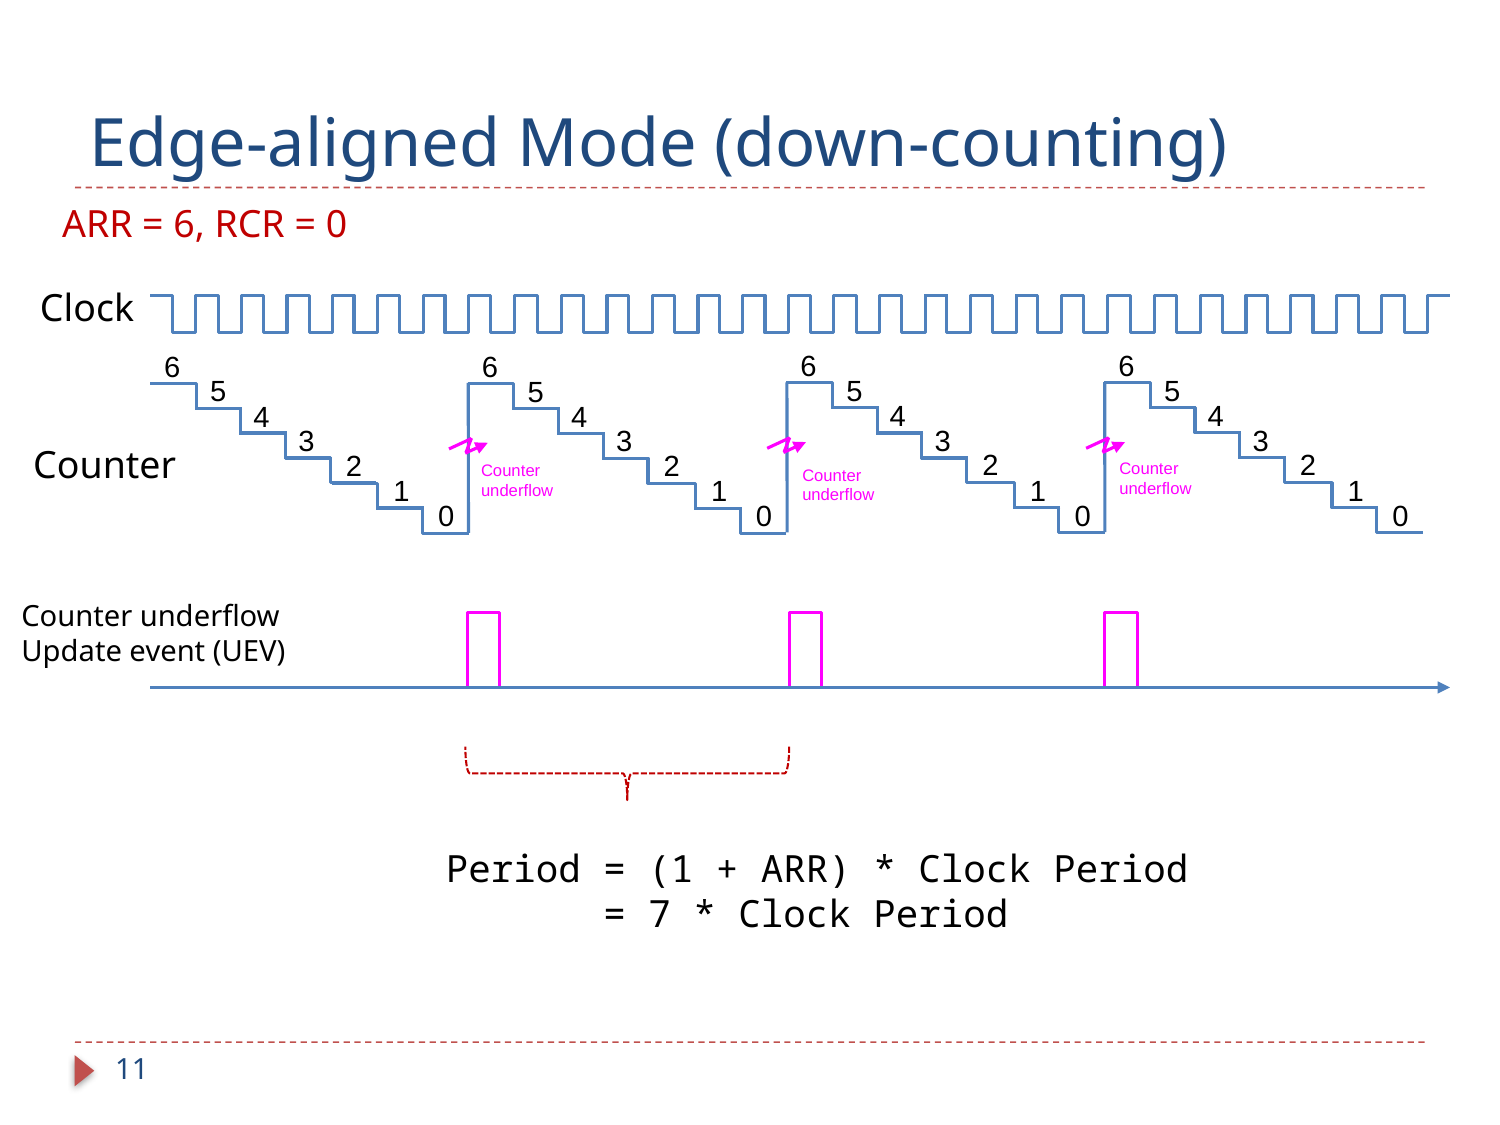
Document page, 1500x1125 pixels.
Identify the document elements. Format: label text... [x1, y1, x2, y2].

text_box ARR = 6, RCR = 0 [47, 192, 363, 253]
text_box [464, 746, 790, 801]
title Edge-aligned Mode (down-counting) [75, 24, 1425, 188]
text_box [149, 295, 1451, 688]
text_box Period = (1 + ARR) * Clock Period = 7 * Clock Period [431, 837, 1204, 943]
text_box Clock [25, 276, 150, 337]
slide_number 11 [100, 1042, 426, 1103]
text_box Counter [18, 433, 143, 494]
text_box Counter underflow Update event (UEV) [6, 589, 143, 675]
